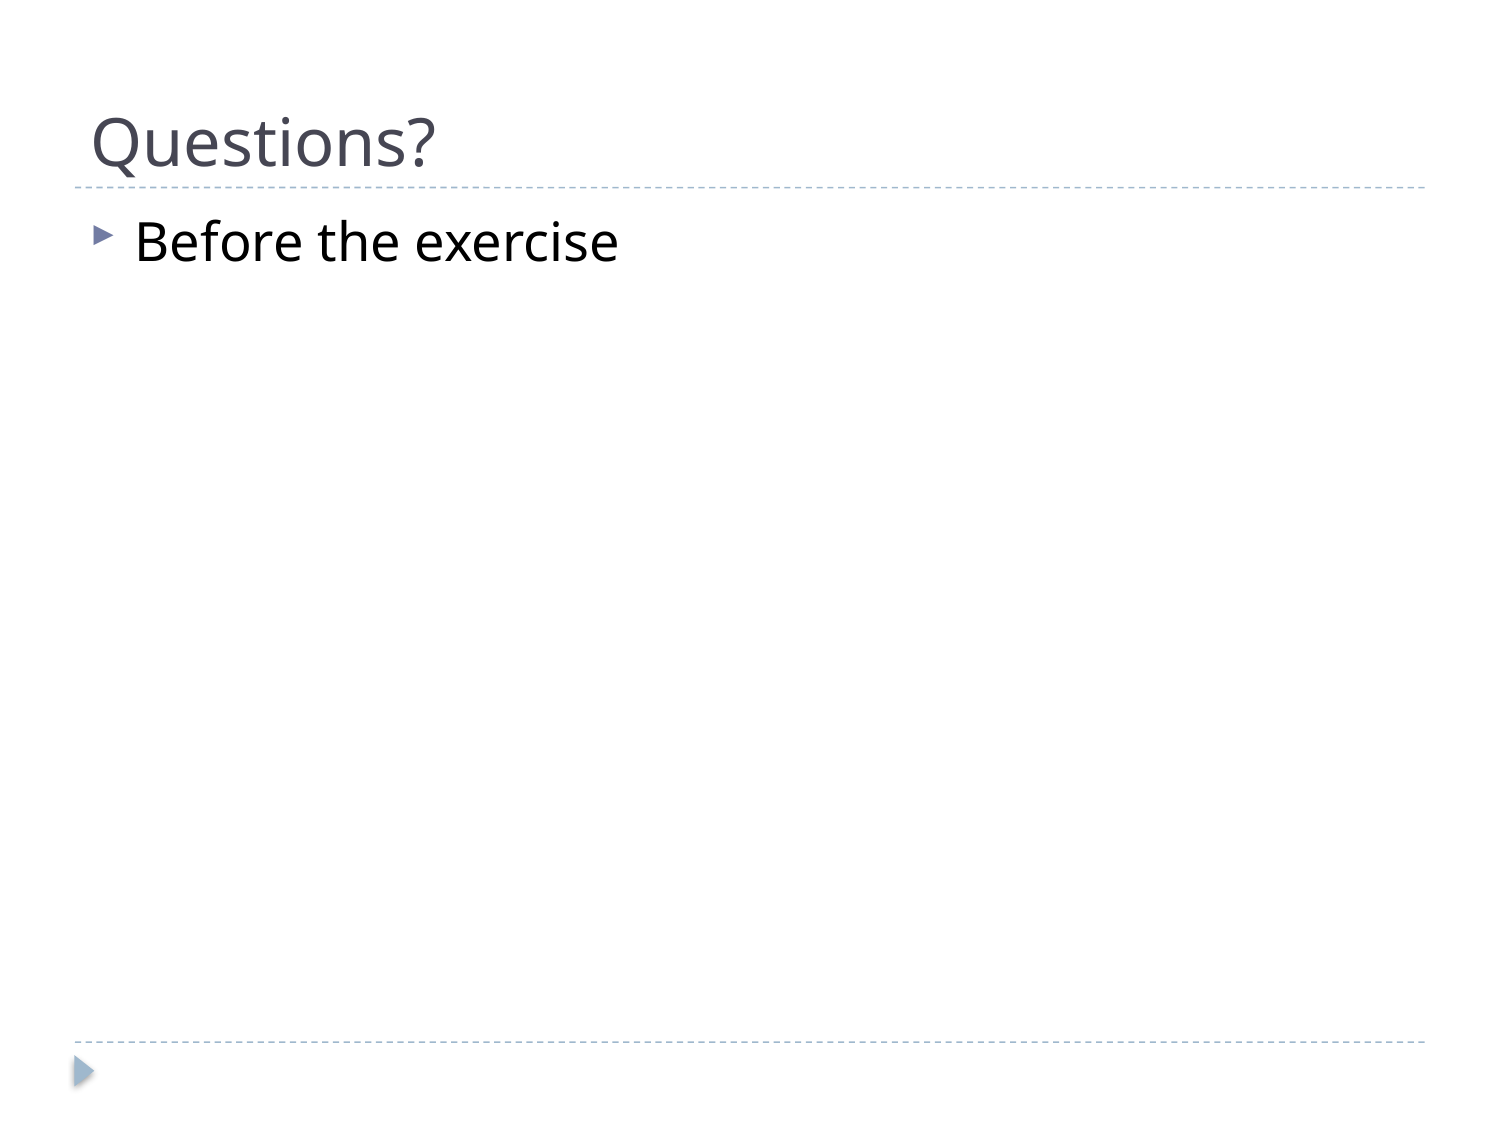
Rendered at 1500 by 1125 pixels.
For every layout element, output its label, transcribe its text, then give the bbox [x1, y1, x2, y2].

title Questions? [75, 24, 1425, 188]
list Before the exercise [75, 200, 1425, 1010]
